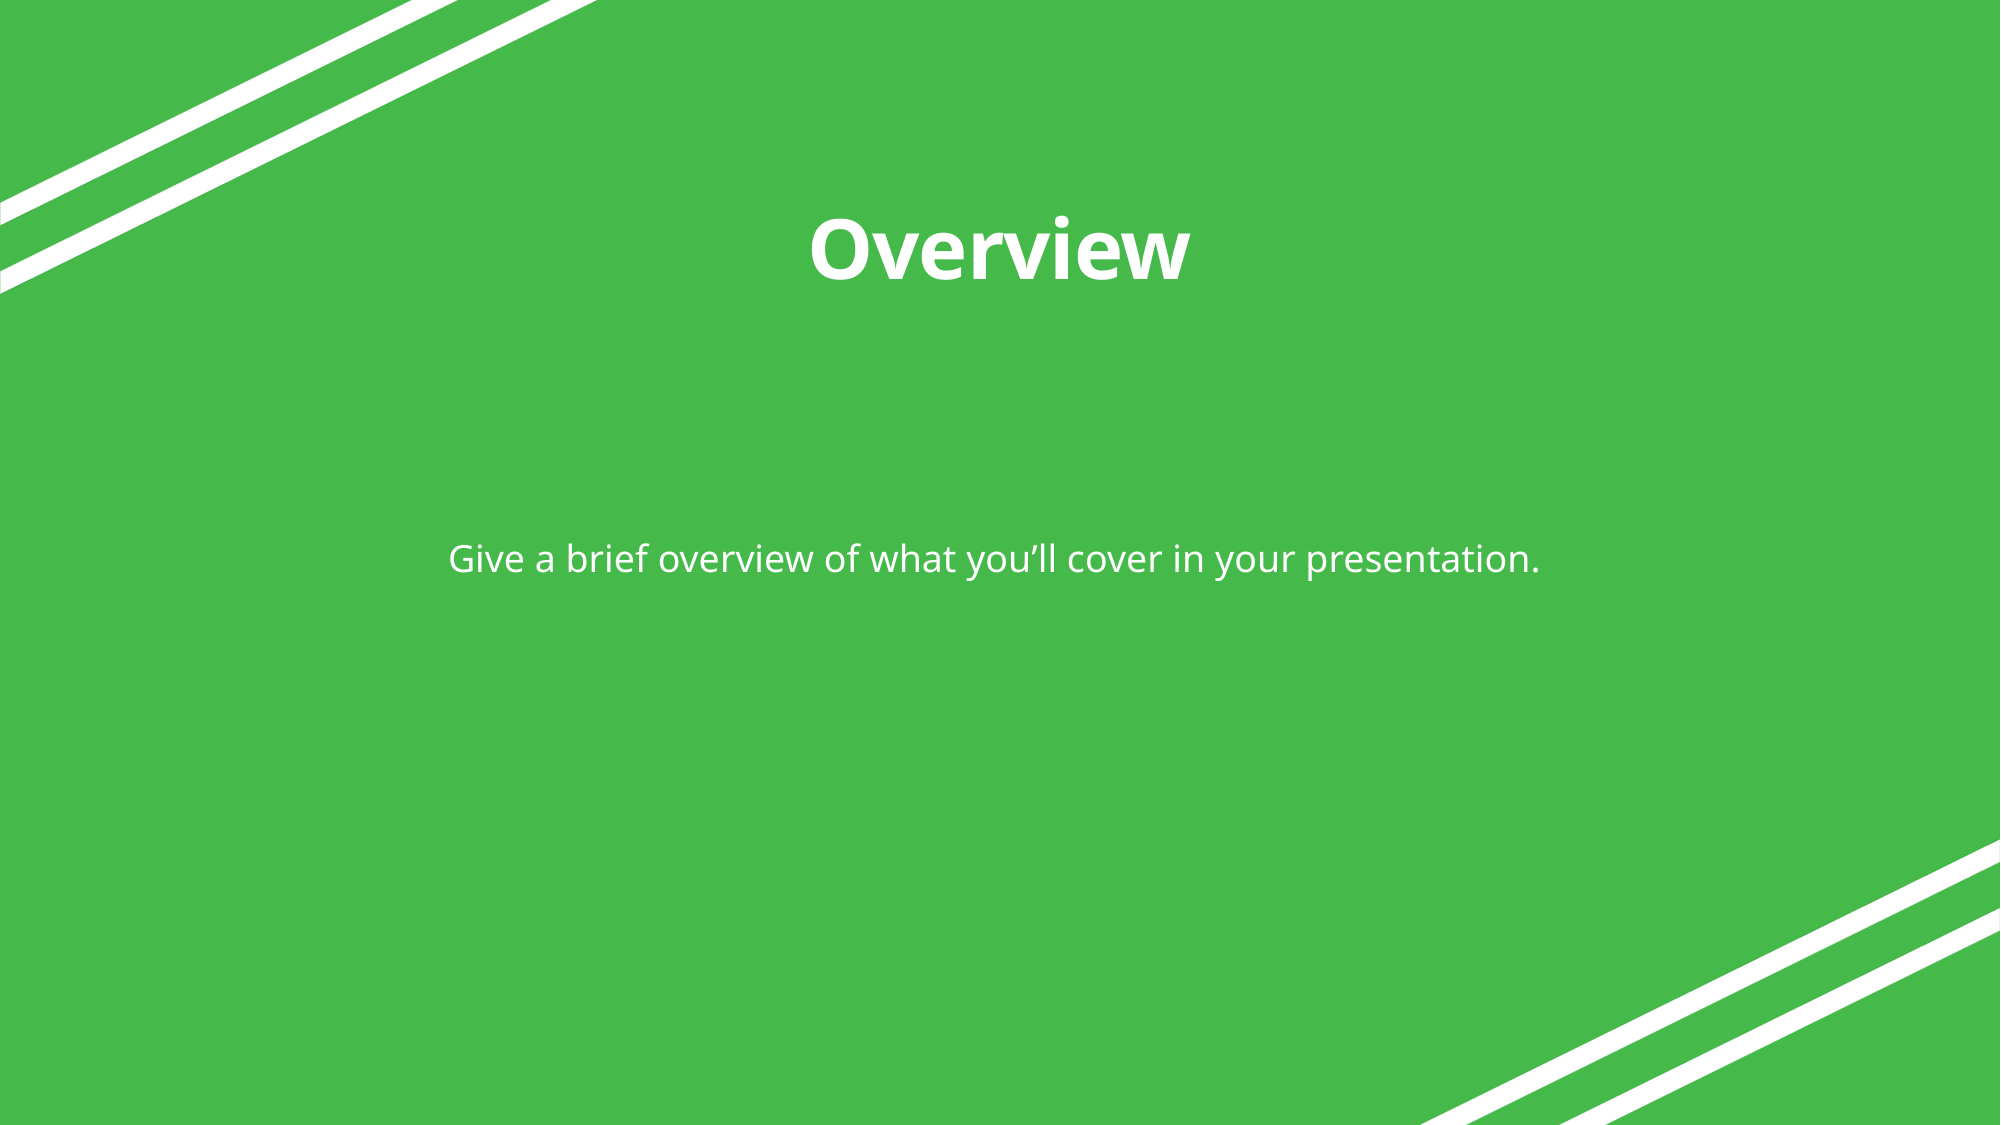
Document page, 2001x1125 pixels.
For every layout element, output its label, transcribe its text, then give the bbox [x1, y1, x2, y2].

picture [0, 0, 2000, 1125]
list Give a brief overview of what you’ll cover in your presentation. [360, 534, 1640, 787]
title Overview [250, 195, 1750, 296]
